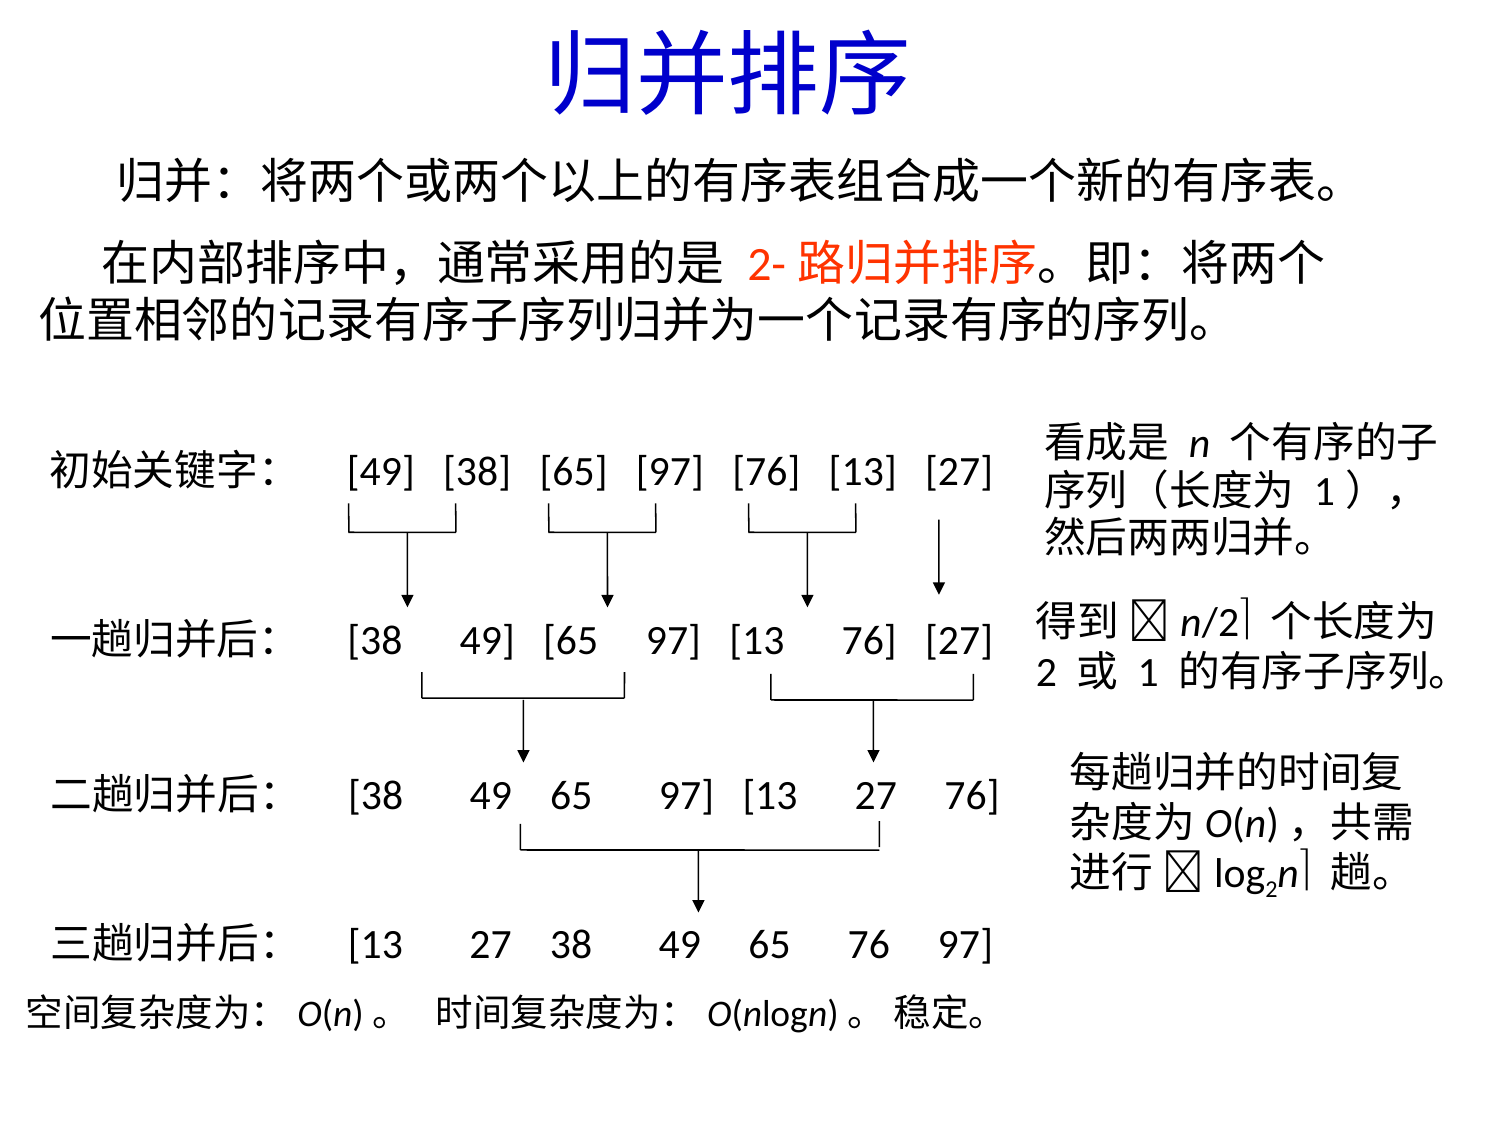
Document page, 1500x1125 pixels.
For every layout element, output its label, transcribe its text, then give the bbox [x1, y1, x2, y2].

text_box 三趟归并后： [13 27 38 49 65 76 97] [35, 909, 1019, 975]
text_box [407, 519, 940, 608]
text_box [421, 671, 974, 701]
text_box 得到 n/2 个长度为 2 或 1 的有序子序列。 [1021, 587, 1495, 703]
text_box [520, 820, 880, 851]
text_box 空间复杂度为：O(n)。 时间复杂度为：O(nlogn)。 稳定。 [11, 989, 1030, 1042]
text_box 归并：将两个或两个以上的有序表组合成一个新的有序表。 [25, 143, 1391, 216]
text_box 二趟归并后： [38 49 65 97] [13 27 76] [35, 760, 1026, 826]
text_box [348, 503, 857, 533]
text_box 看成是 n 个有序的子 序列（长度为 1）， 然后两两归并。 [1029, 412, 1463, 570]
text_box 一趟归并后： [38 49] [65 97] [13 76] [27] [35, 605, 1019, 671]
text_box 初始关键字： [49] [38] [65] [97] [76] [13] [27] [34, 431, 1019, 502]
text_box 每趟归并的时间复杂度为O(n)，共需进行 log2n 趟。 [1044, 727, 1470, 1002]
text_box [523, 699, 874, 763]
text_box [692, 859, 705, 913]
text_box 在内部排序中，通常采用的是 2-路归并排序。即：将两个 位置相邻的记录有序子序列归并为一个记录有序的序列。 [23, 224, 1470, 355]
text_box 归并排序 [53, 8, 1403, 197]
